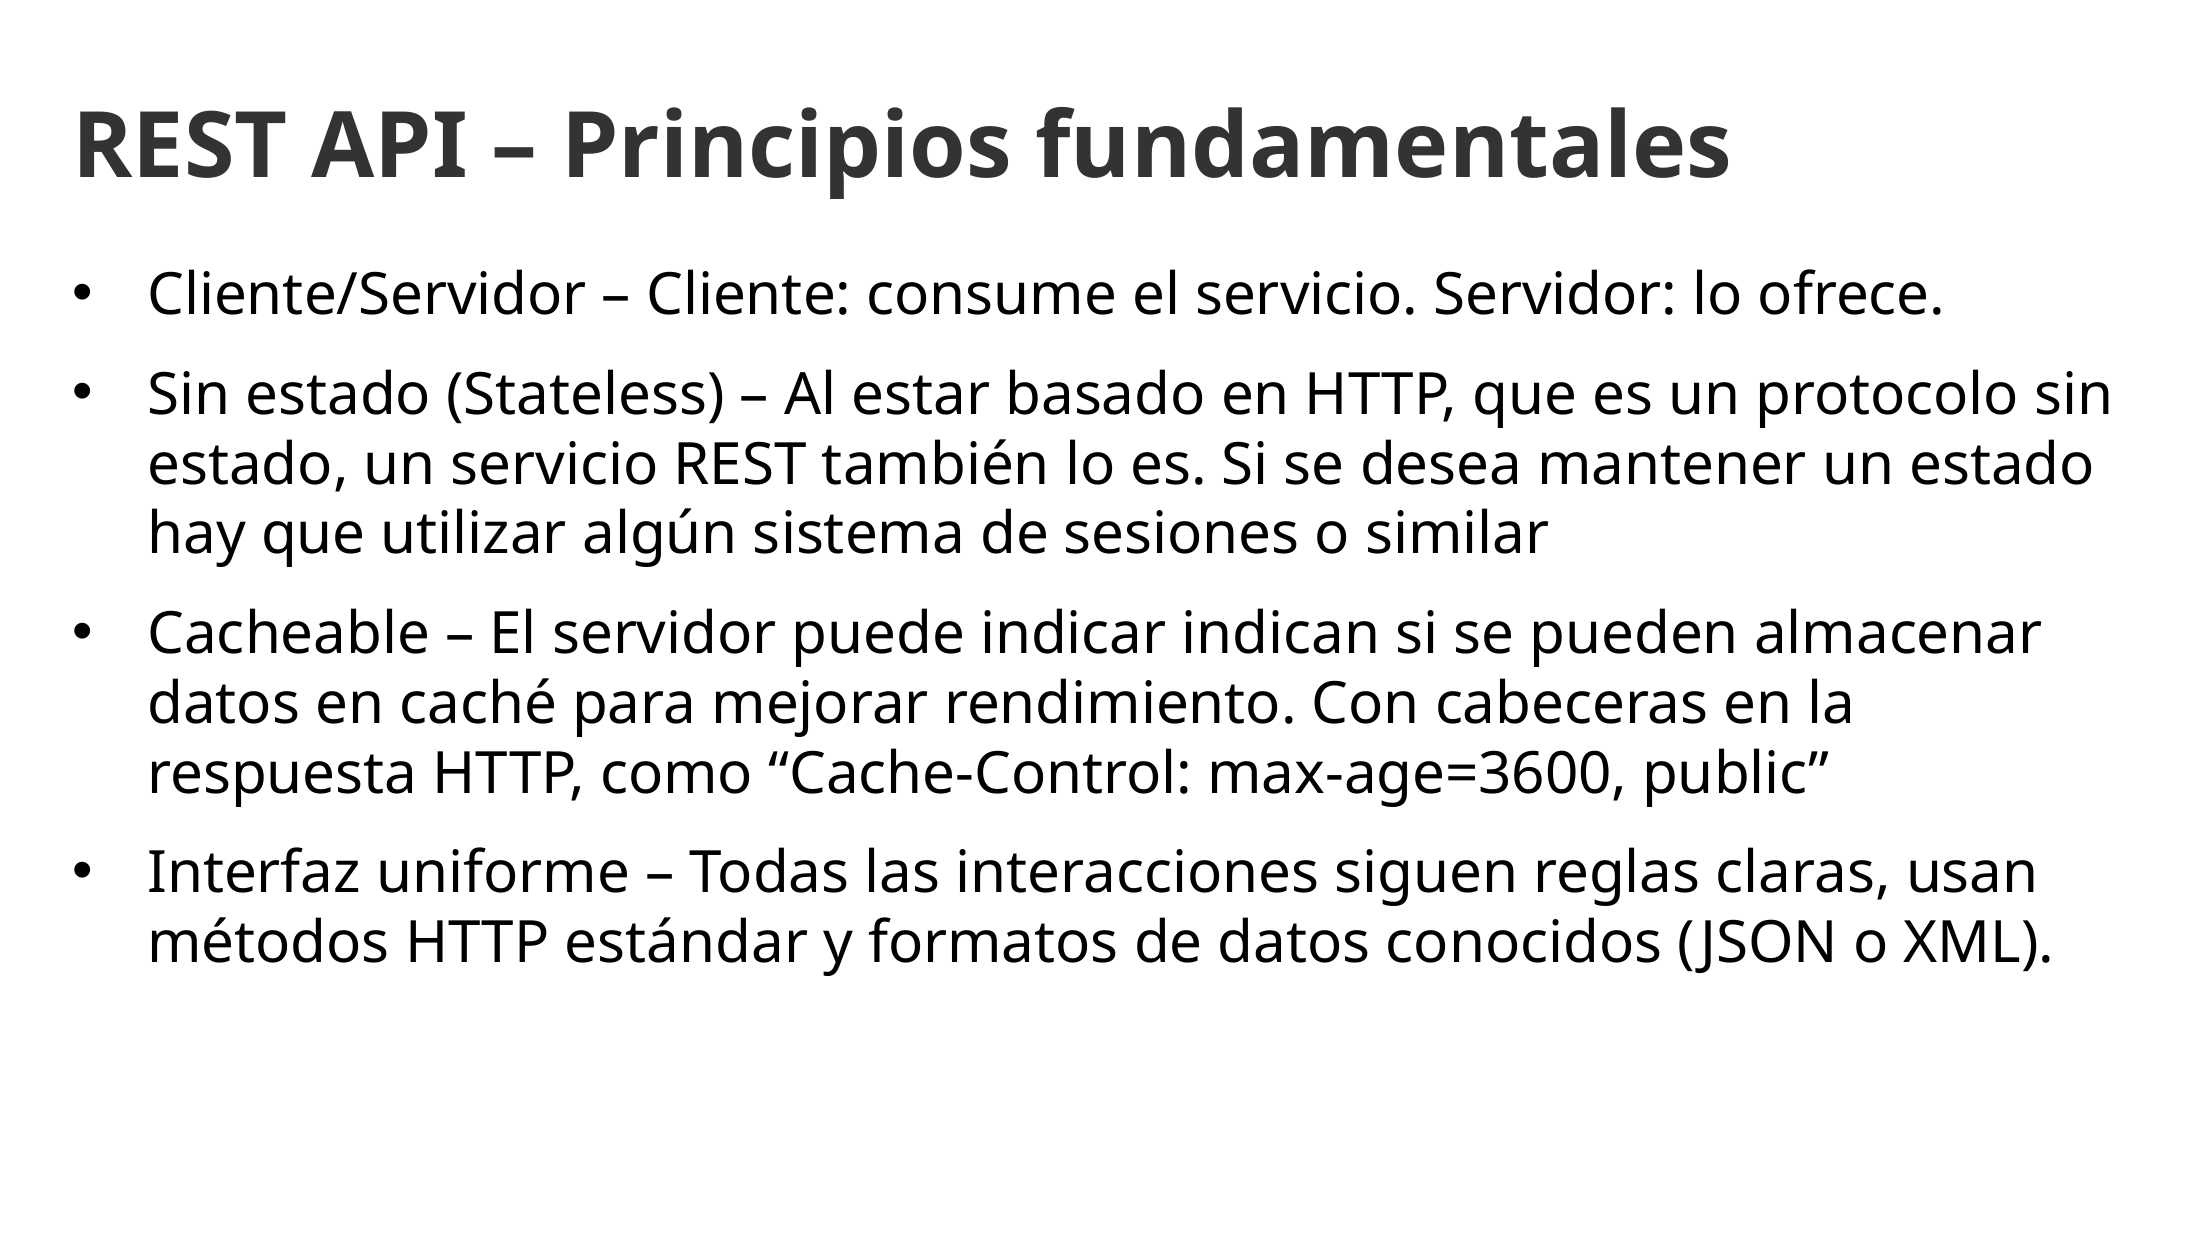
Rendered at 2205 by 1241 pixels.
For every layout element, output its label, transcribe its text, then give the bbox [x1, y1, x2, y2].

text_box REST API – Principios fundamentales [72, 24, 2121, 256]
text_box Cliente/Servidor – Cliente: consume el servicio. Servidor: lo ofrece. Sin estado (Stateless) – Al estar basado en HTTP, que es un protocolo sin estado, un servicio REST también lo es. Si se desea mantener un estado hay que utilizar algún sistema de sesiones o similar Cacheable – El servidor puede indicar indican si se pueden almacenar datos en caché para mejorar rendimiento. Con cabeceras en la respuesta HTTP, como “Cache-Control: max-age=3600, public” Interfaz uniforme – Todas las interacciones siguen reglas claras, usan métodos HTTP estándar y formatos de datos conocidos (JSON o XML). [72, 256, 2121, 1173]
